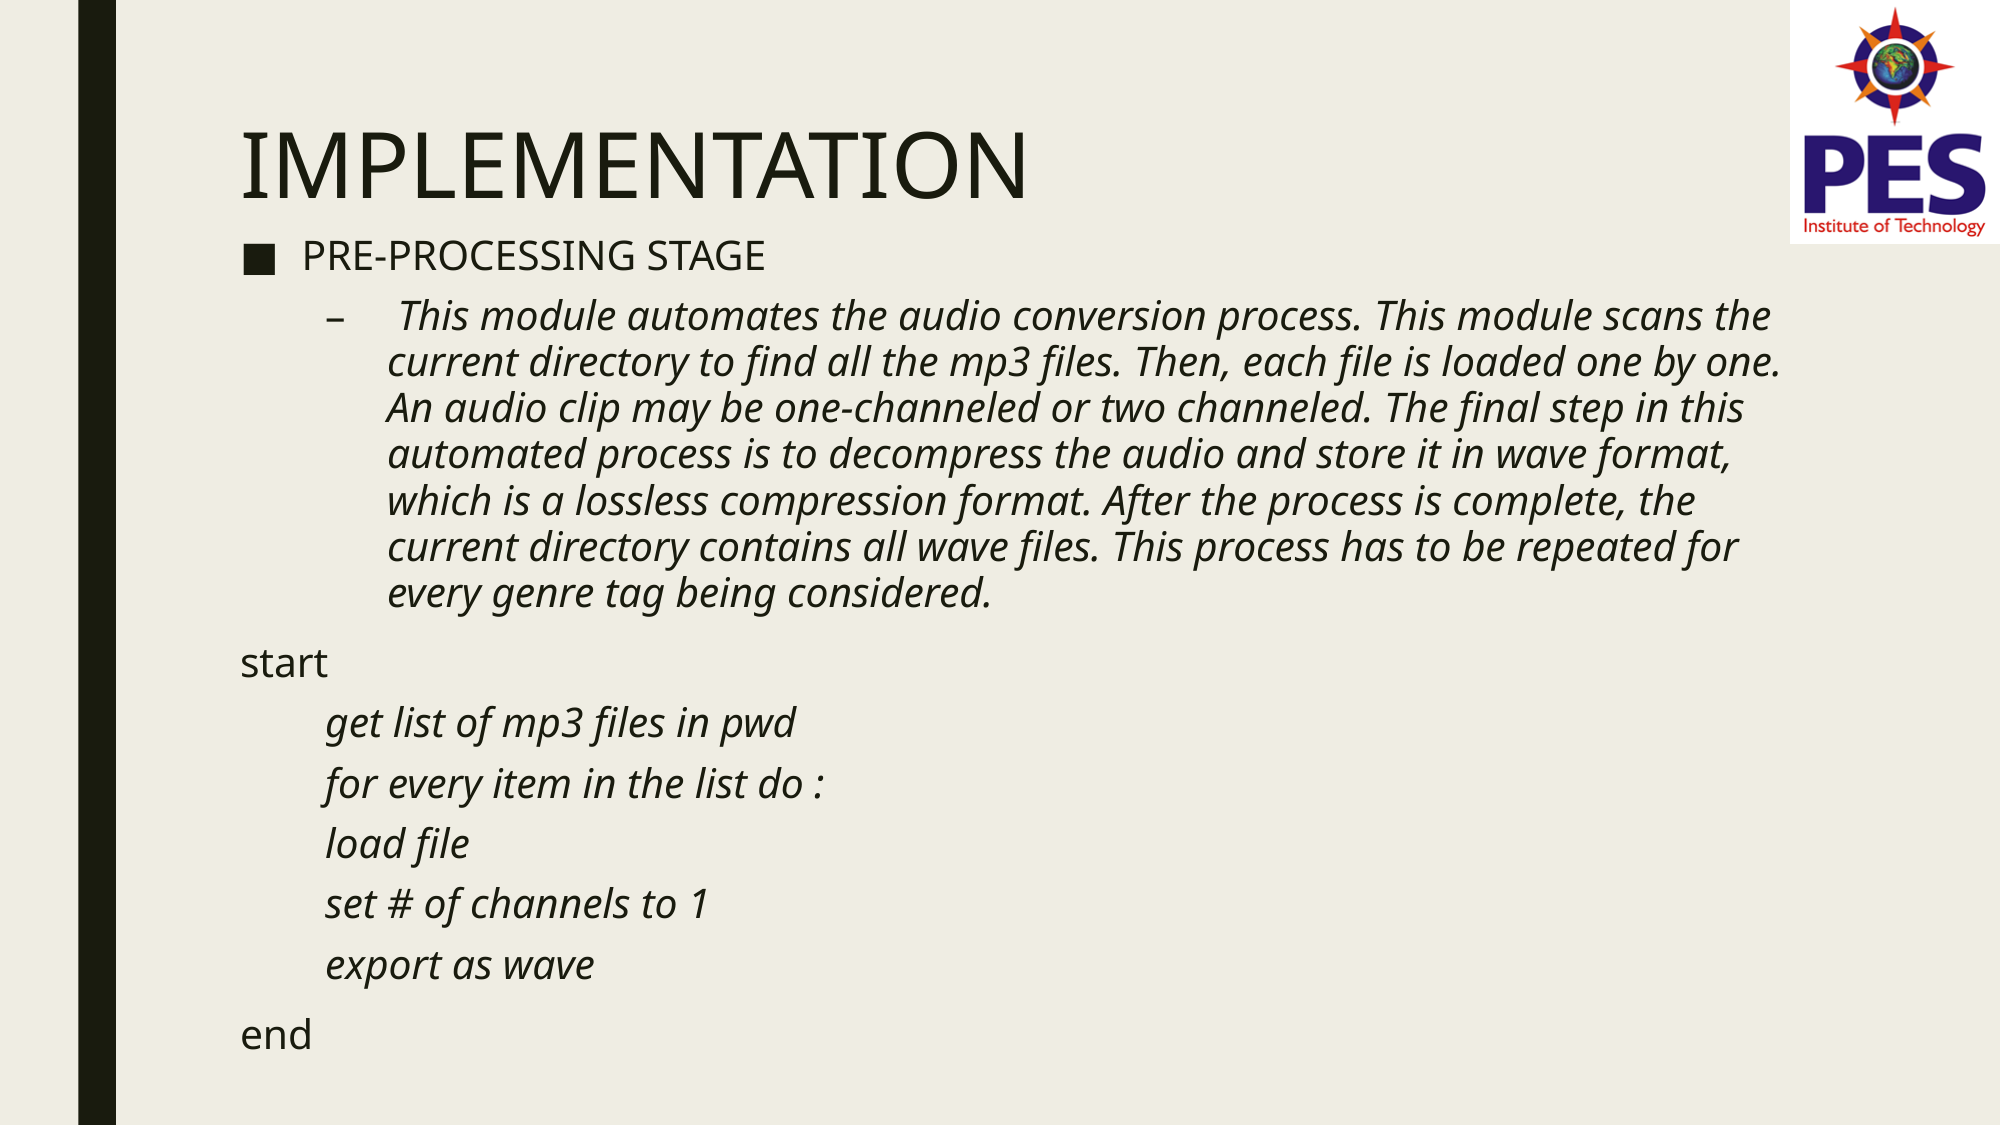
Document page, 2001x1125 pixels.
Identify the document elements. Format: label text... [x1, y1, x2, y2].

picture [1790, 0, 2000, 244]
list PRE-PROCESSING STAGE This module automates the audio conversion process. This module scans the current directory to find all the mp3 files. Then, each file is loaded one by one. An audio clip may be one-channeled or two channeled. The final step in this automated process is to decompress the audio and store it in wave format, which is a lossless compression format. After the process is complete, the current directory contains all wave files. This process has to be repeated for every genre tag being considered. start get list of mp3 files in pwd for every item in the list do : load file set # of channels to 1 export as wave end [225, 226, 1800, 1067]
title IMPLEMENTATION [225, 112, 1790, 226]
